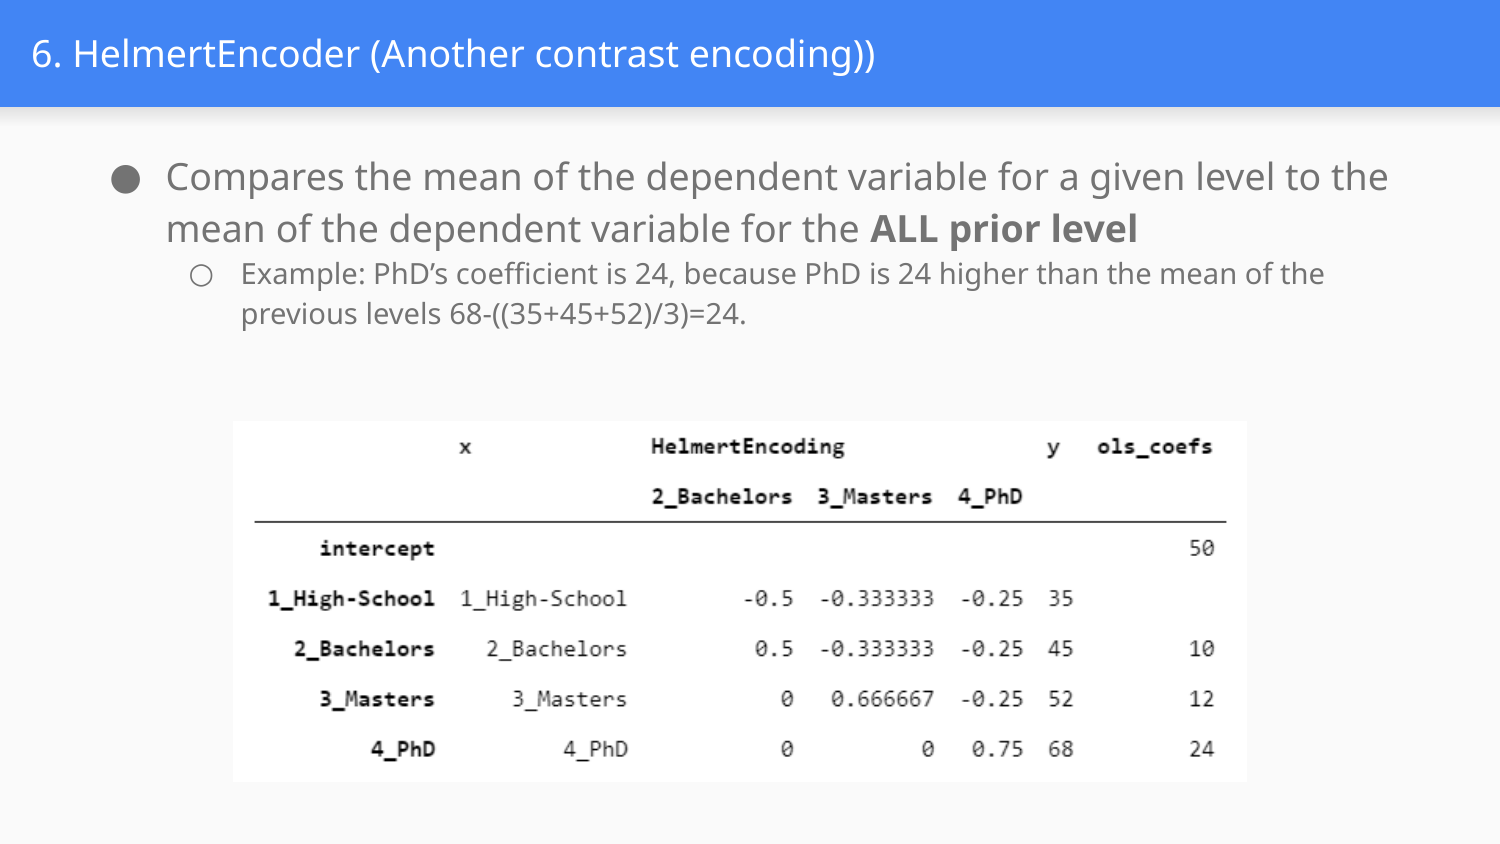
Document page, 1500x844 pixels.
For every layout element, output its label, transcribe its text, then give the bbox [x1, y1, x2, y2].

picture [233, 421, 1247, 782]
list Compares the mean of the dependent variable for a given level to the mean of the dependent variable for the ALL prior level Example: PhD’s coefficient is 24, because PhD is 24 higher than the mean of the previous levels 68-((35+45+52)/3)=24. [75, 131, 1425, 478]
title 6. HelmertEncoder (Another contrast encoding)) [16, 2, 1464, 102]
